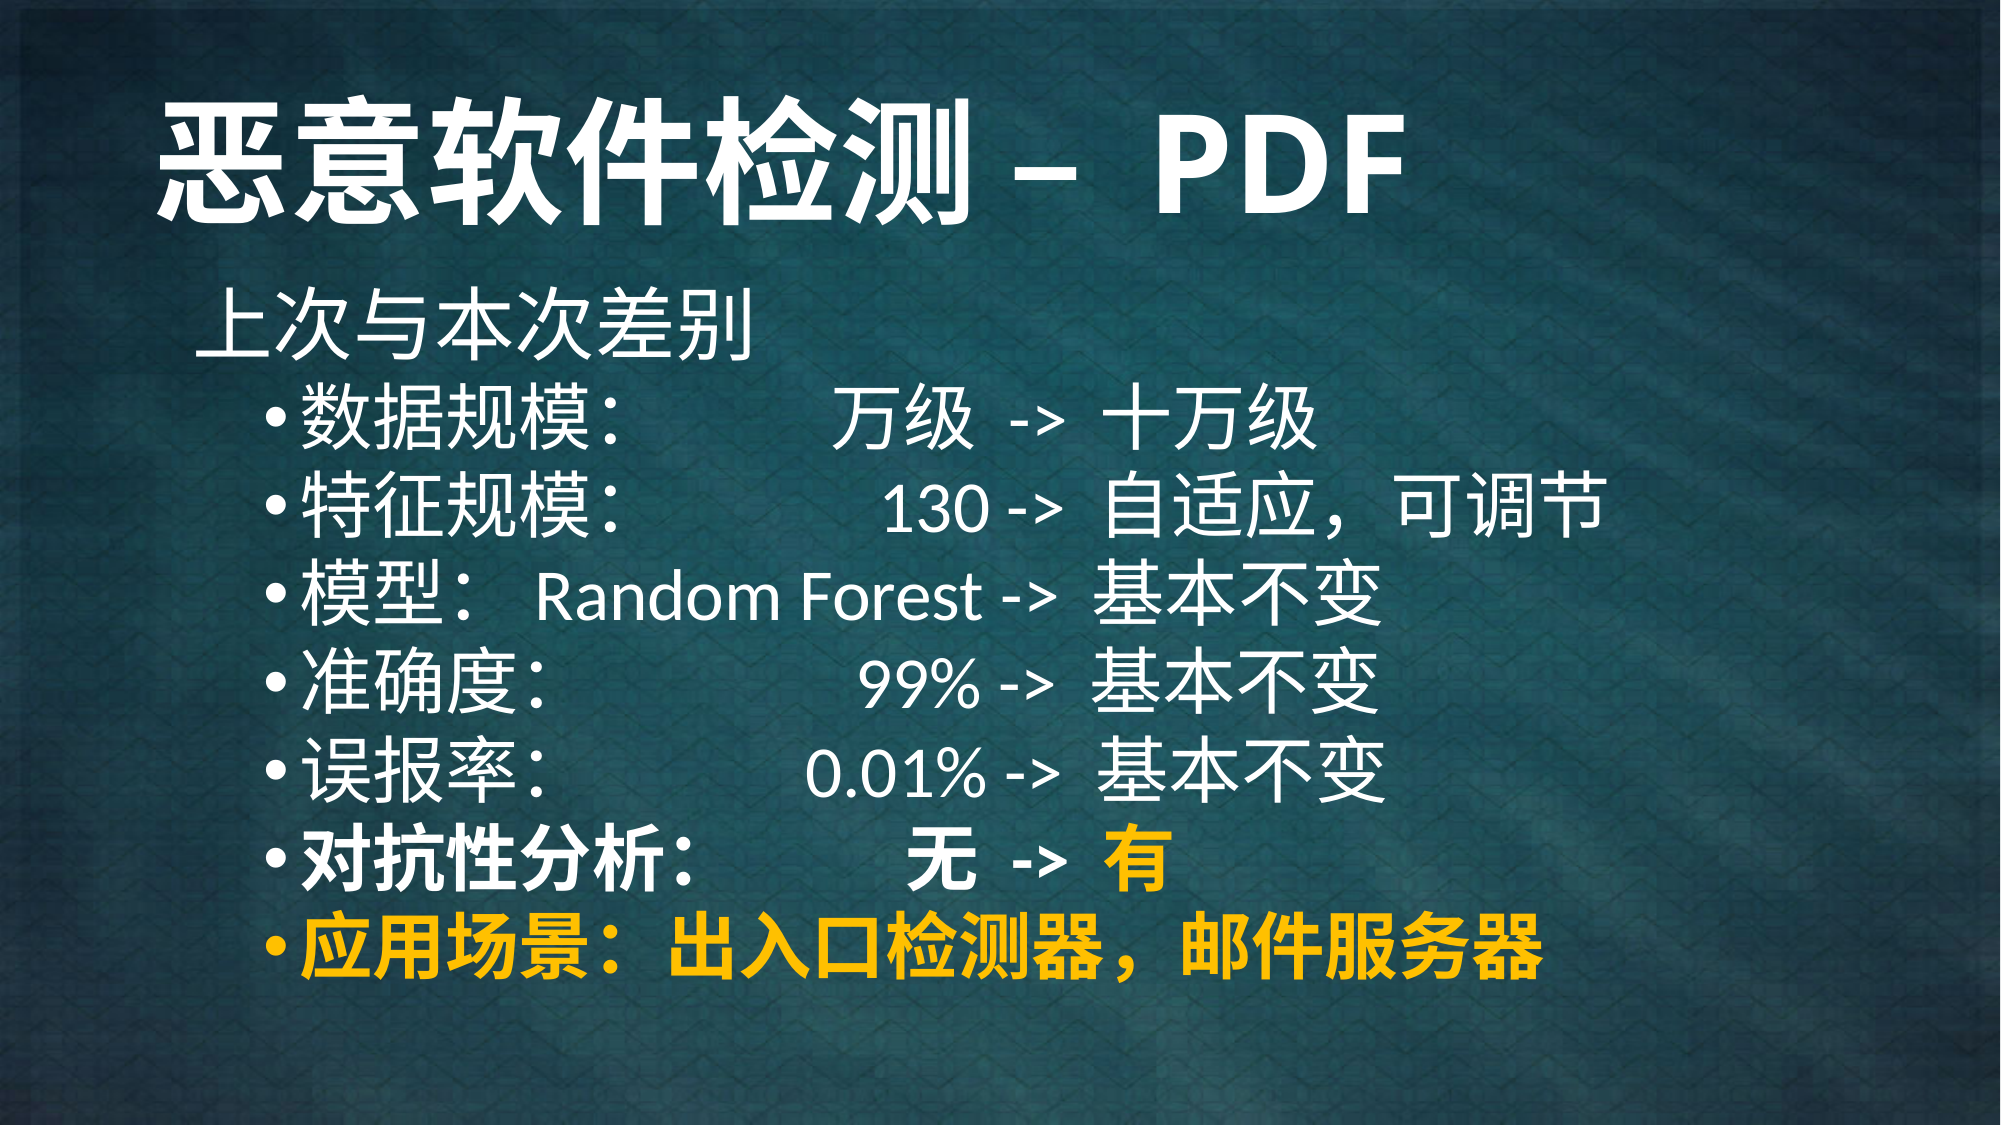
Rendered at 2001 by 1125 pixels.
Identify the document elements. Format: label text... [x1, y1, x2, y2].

text_box 上次与本次差别 数据规模： 万级 -> 十万级 特征规模： 130 -> 自适应，可调节 模型：Random Forest -> 基本不变 准确度： 99% -> 基本不变 误报率： 0.01% -> 基本不变 对抗性分析： 无 -> 有 应用场景：出入口检测器，邮件服务器 [177, 277, 1863, 1002]
picture [0, 0, 2001, 1125]
title 恶意软件检测 – PDF [137, 59, 1863, 278]
list [137, 299, 1863, 1014]
